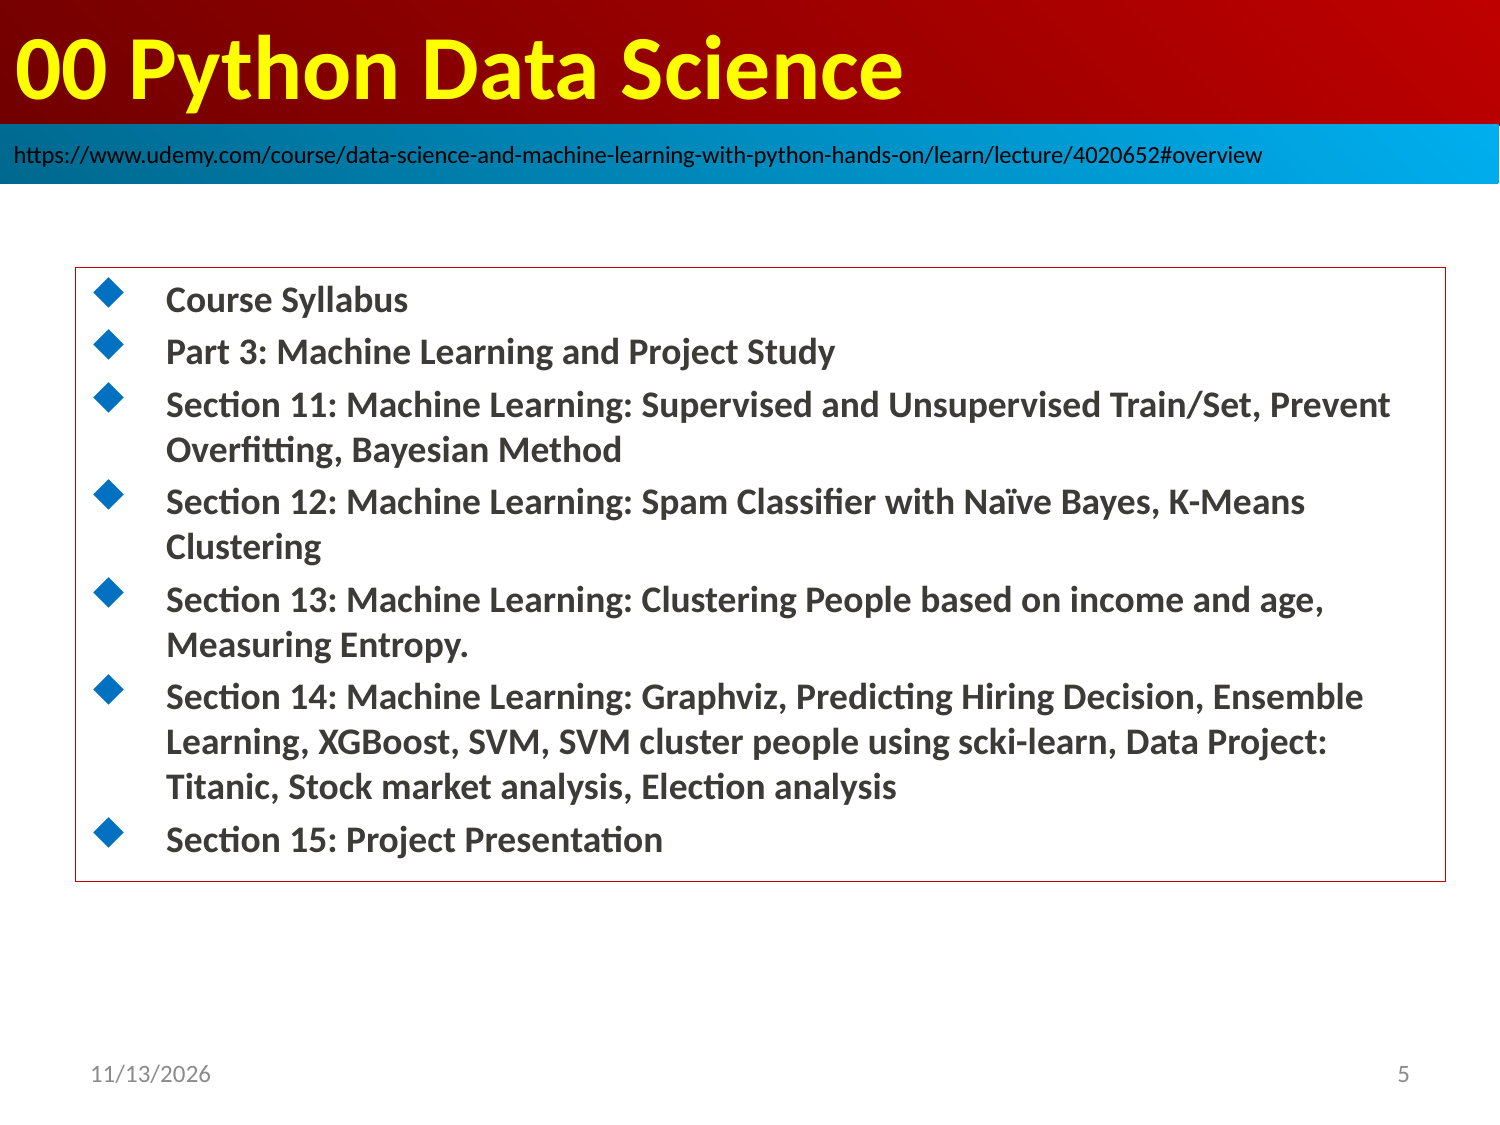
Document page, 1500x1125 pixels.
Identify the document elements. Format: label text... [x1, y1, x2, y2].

slide_number 5 [1074, 1042, 1425, 1103]
text_box https://www.udemy.com/course/data-science-and-machine-learning-with-python-hands-on/learn/lecture/4020652#overview [0, 124, 1499, 184]
subtitle Course Syllabus Part 3: Machine Learning and Project Study Section 11: Machine Learning: Supervised and Unsupervised Train/Set, Prevent Overfitting, Bayesian Method Section 12: Machine Learning: Spam Classifier with Naïve Bayes, K-Means Clustering Section 13: Machine Learning: Clustering People based on income and age, Measuring Entropy. Section 14: Machine Learning: Graphviz, Predicting Hiring Decision, Ensemble Learning, XGBoost, SVM, SVM cluster people using scki-learn, Data Project: Titanic, Stock market analysis, Election analysis Section 15: Project Presentation [75, 267, 1446, 882]
title 00 Python Data Science [0, 0, 1500, 126]
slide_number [75, 1042, 425, 1103]
